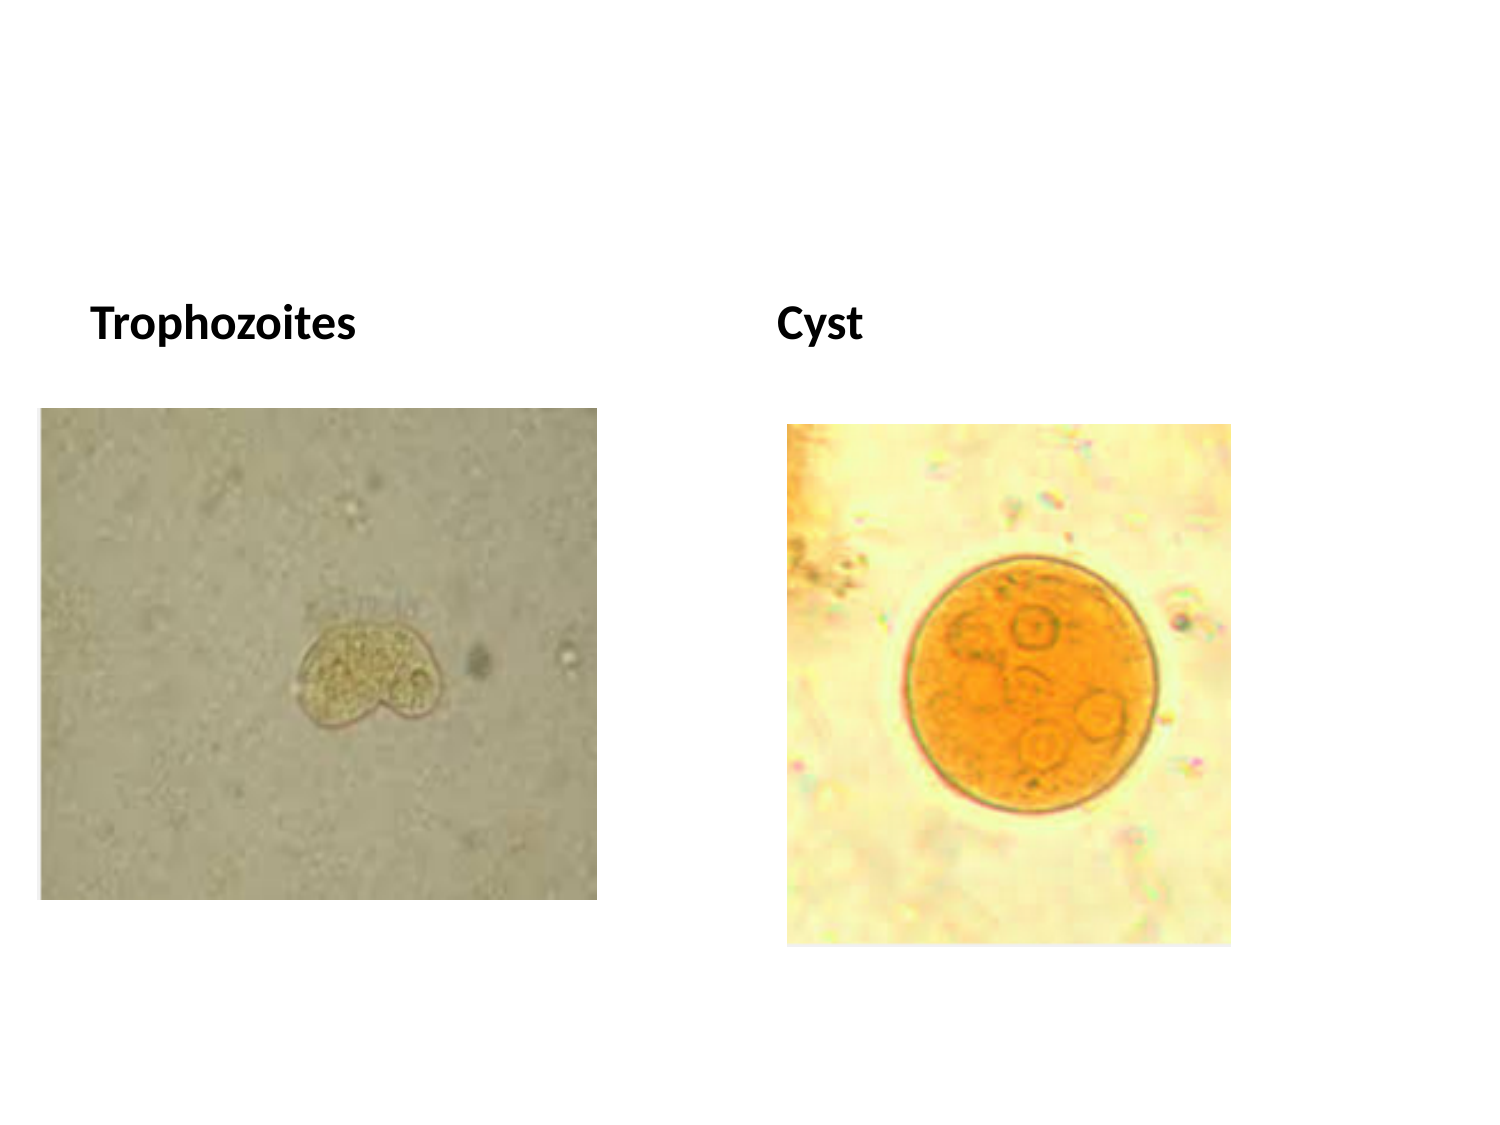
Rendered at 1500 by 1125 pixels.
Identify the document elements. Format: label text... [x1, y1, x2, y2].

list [37, 408, 598, 901]
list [787, 424, 1232, 947]
list Cyst [761, 251, 1425, 357]
list Trophozoites [75, 251, 738, 357]
